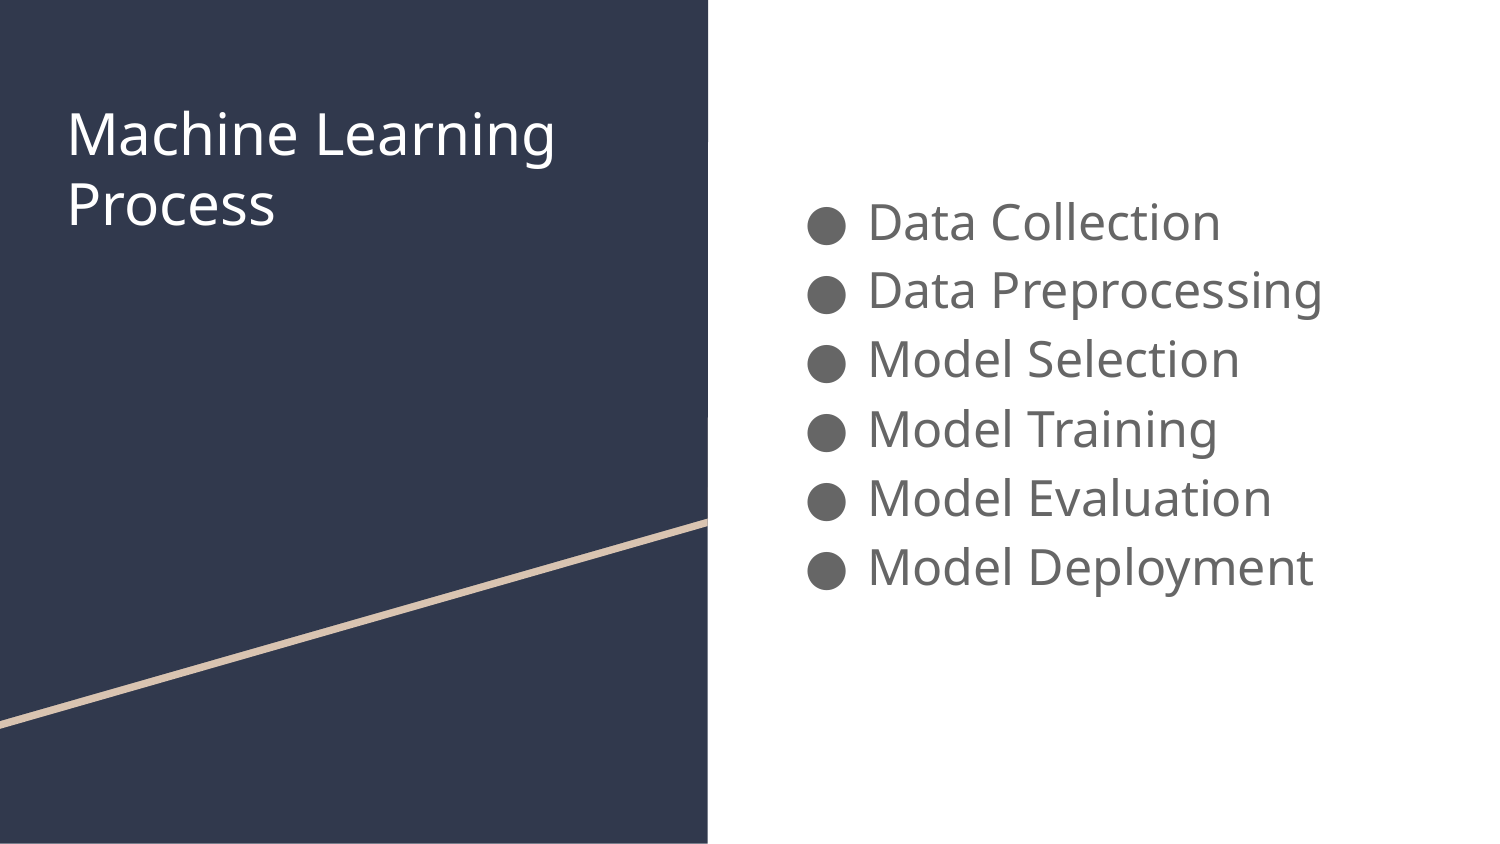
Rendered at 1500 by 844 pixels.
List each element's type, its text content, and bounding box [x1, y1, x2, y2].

list Data Collection Data Preprocessing Model Selection Model Training Model Evaluation Model Deployment [777, 166, 1461, 678]
title Machine Learning Process [51, 82, 660, 494]
